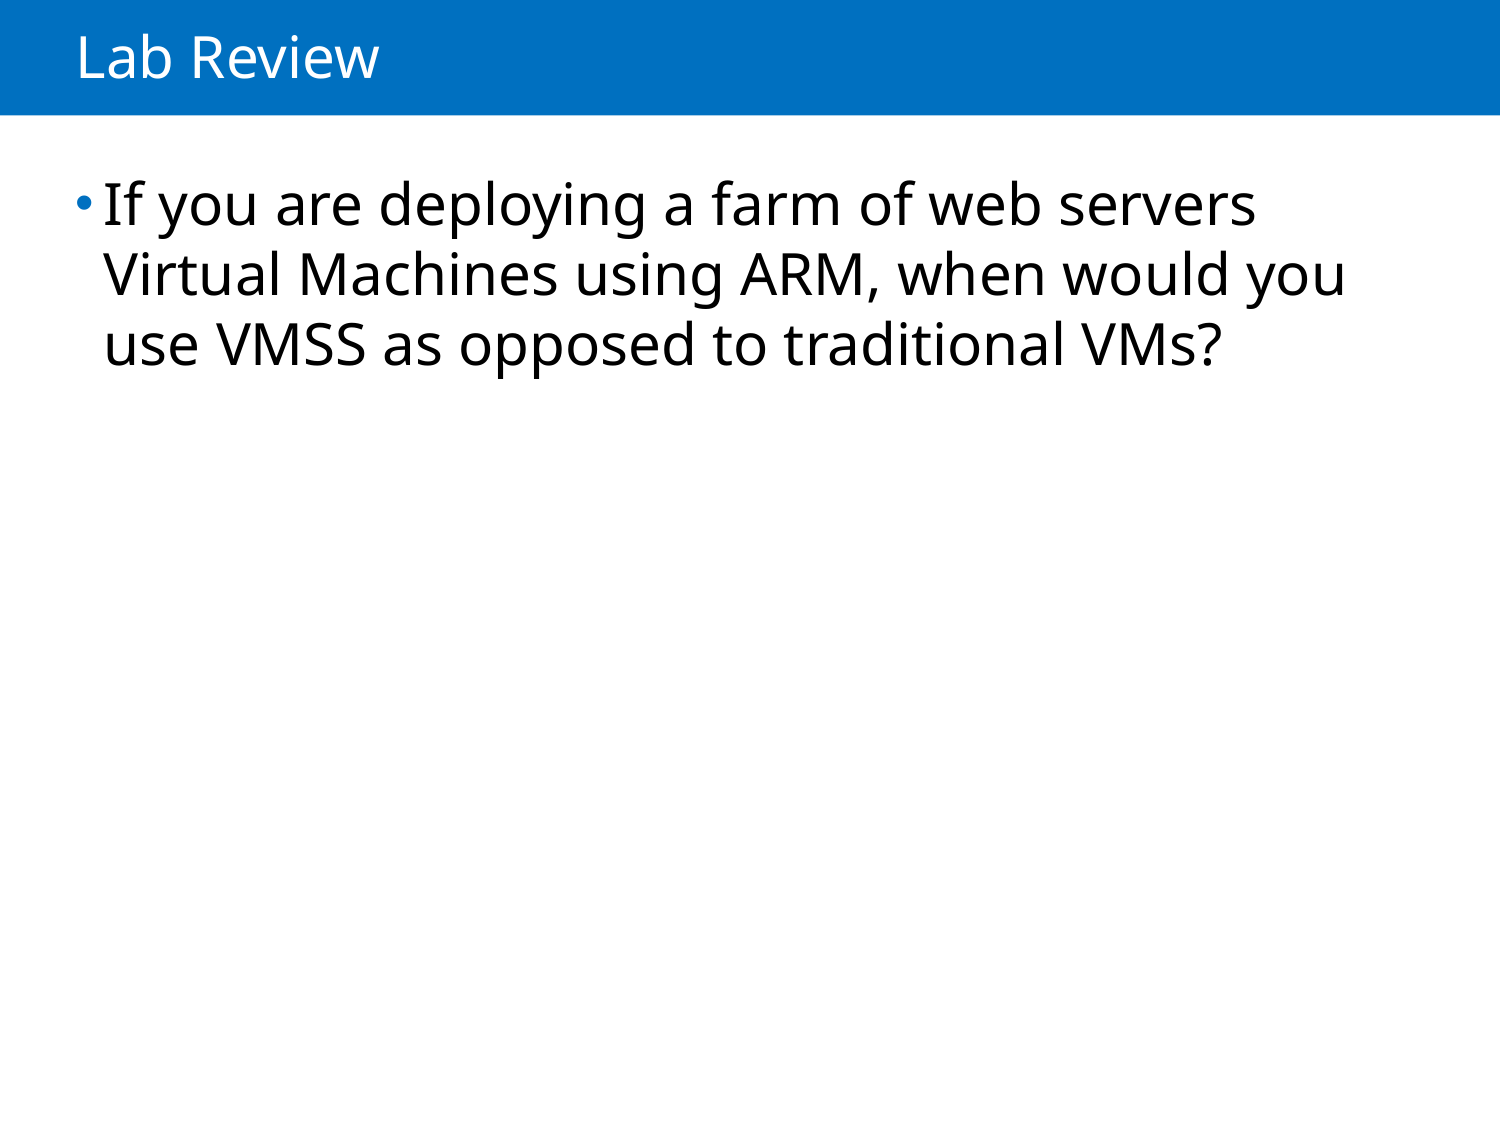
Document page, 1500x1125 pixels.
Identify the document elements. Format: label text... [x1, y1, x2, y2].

list If you are deploying a farm of web servers Virtual Machines using ARM, when would you use VMSS as opposed to traditional VMs? [74, 167, 1408, 1013]
title Lab Review [75, 0, 1351, 122]
